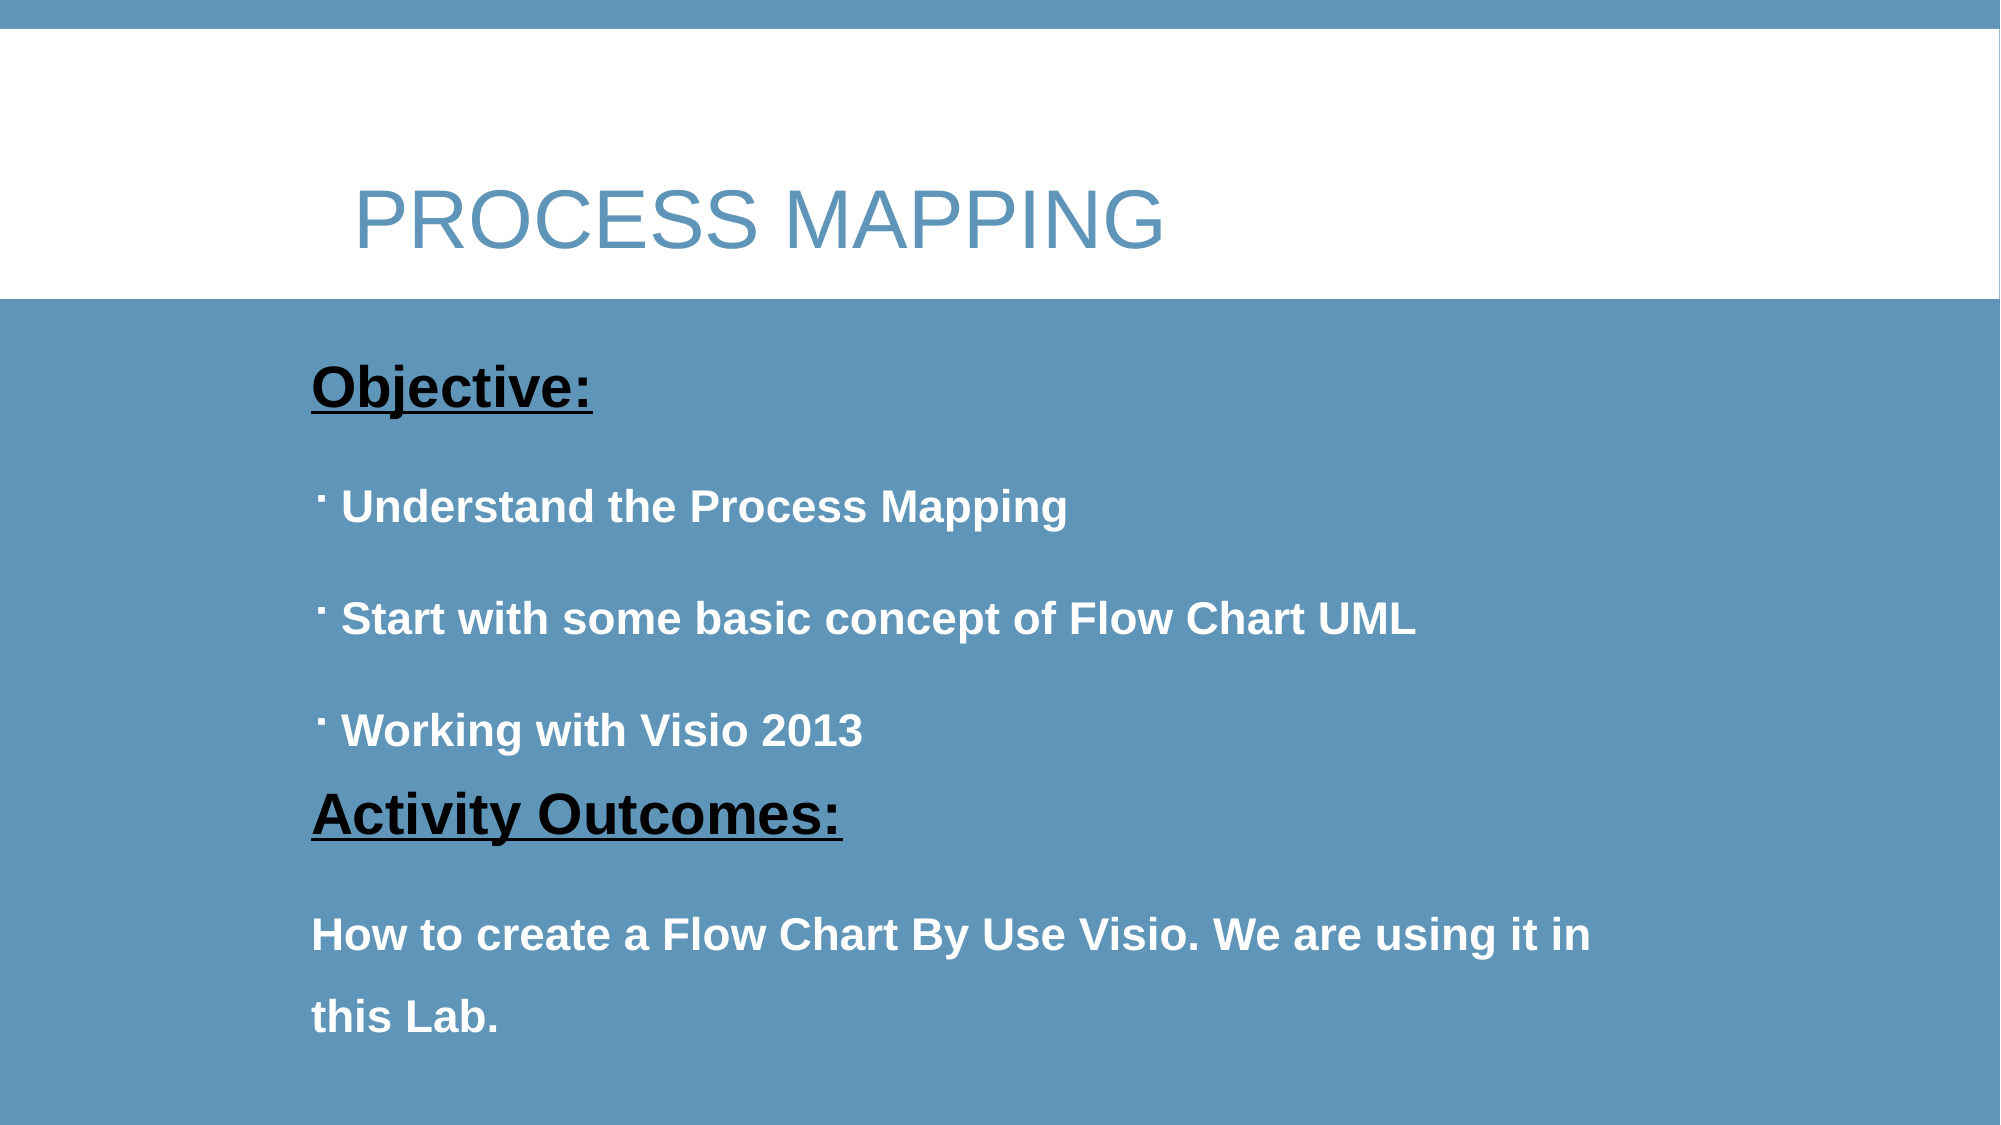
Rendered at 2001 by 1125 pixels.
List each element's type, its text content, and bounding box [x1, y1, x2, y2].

title Process Mapping [338, 172, 1638, 315]
list Objective: Understand the Process Mapping Start with some basic concept of Flow Chart UML Working with Visio 2013 Activity Outcomes: How to create a Flow Chart By Use Visio. We are using it in this Lab. [296, 350, 1680, 1083]
